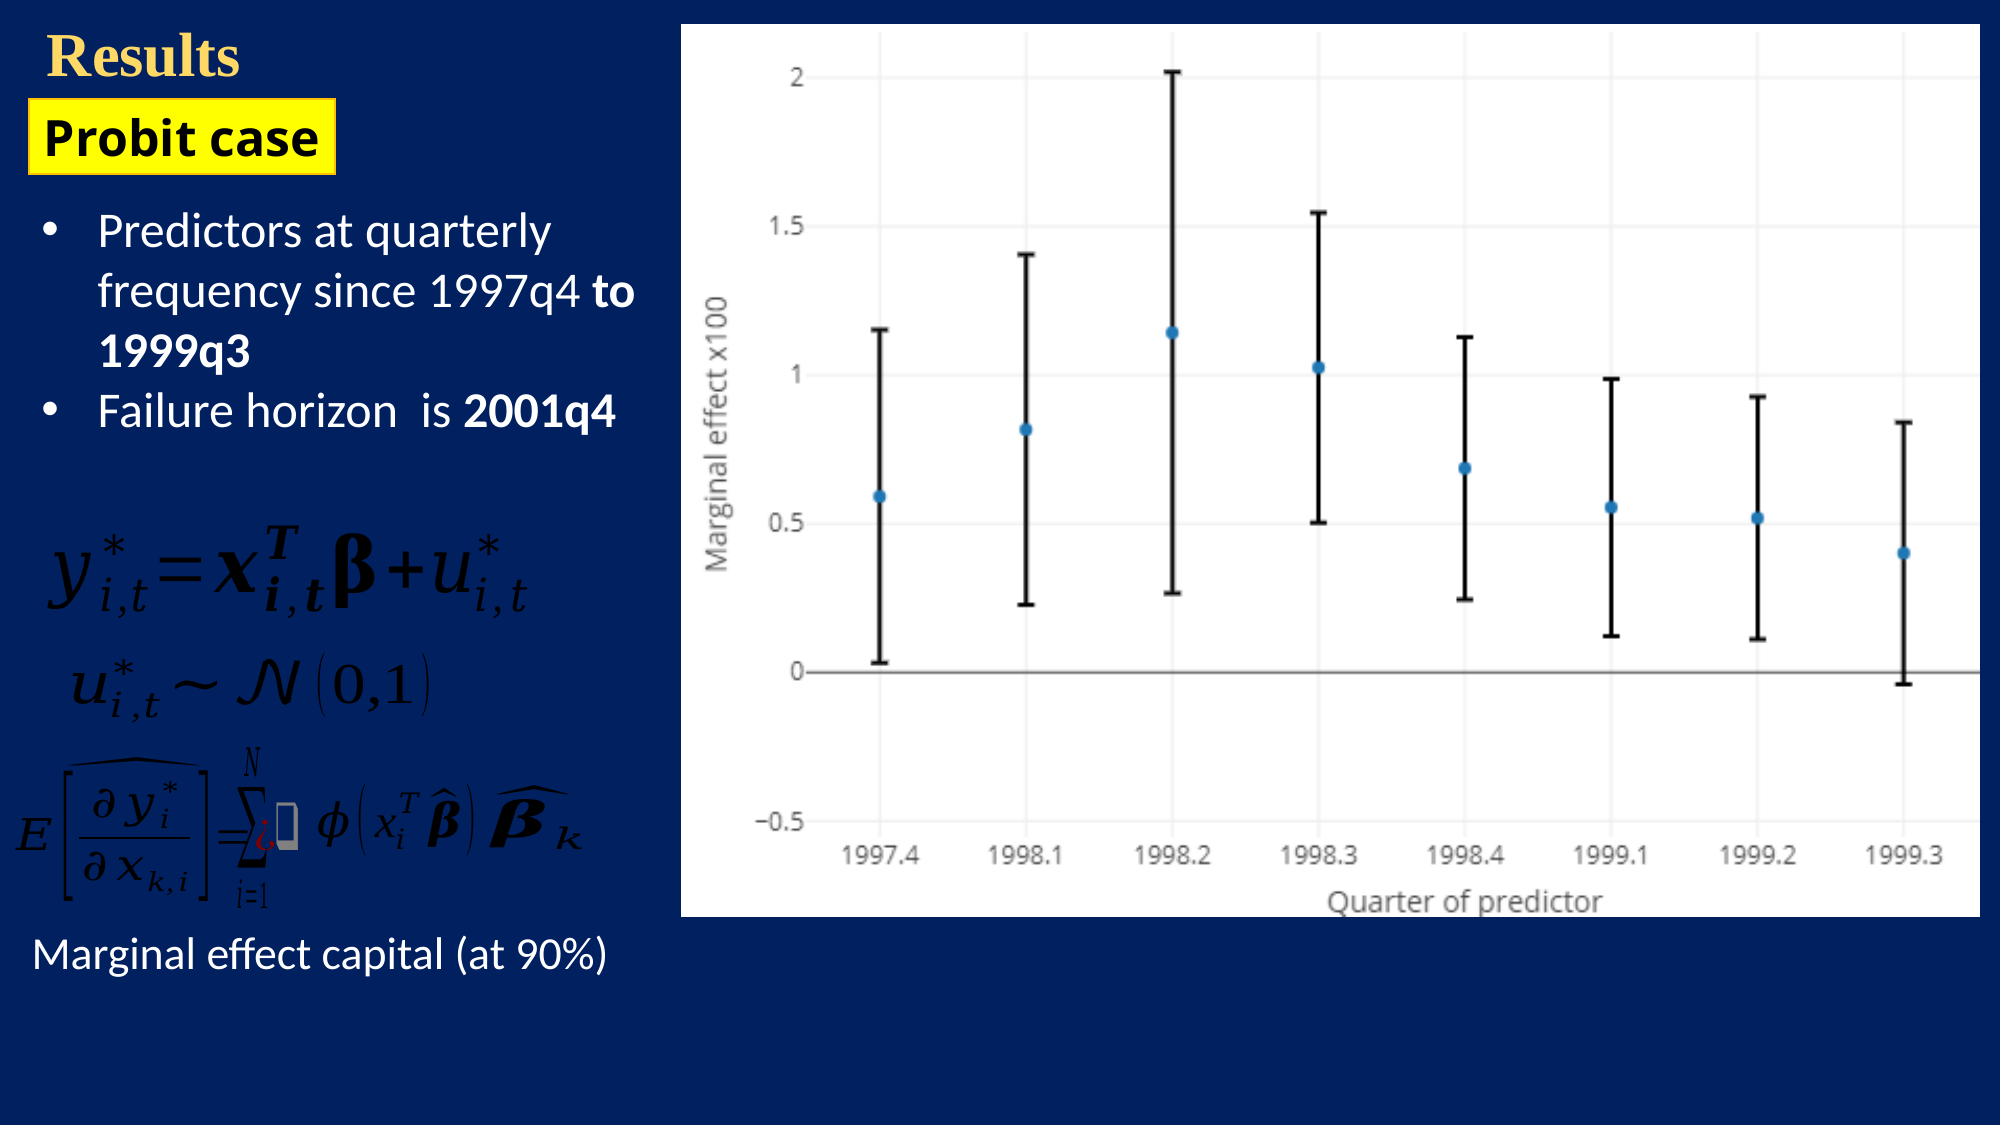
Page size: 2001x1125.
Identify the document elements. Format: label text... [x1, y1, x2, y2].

text_box Predictors at quarterly frequency since 1997q4 to 1999q3 Failure horizon is 2001q4 [26, 190, 667, 446]
text_box Marginal effect capital (at 90%) [16, 916, 624, 987]
picture [681, 24, 1980, 917]
text_box Results [32, 7, 257, 97]
text_box Probit case [28, 98, 336, 175]
